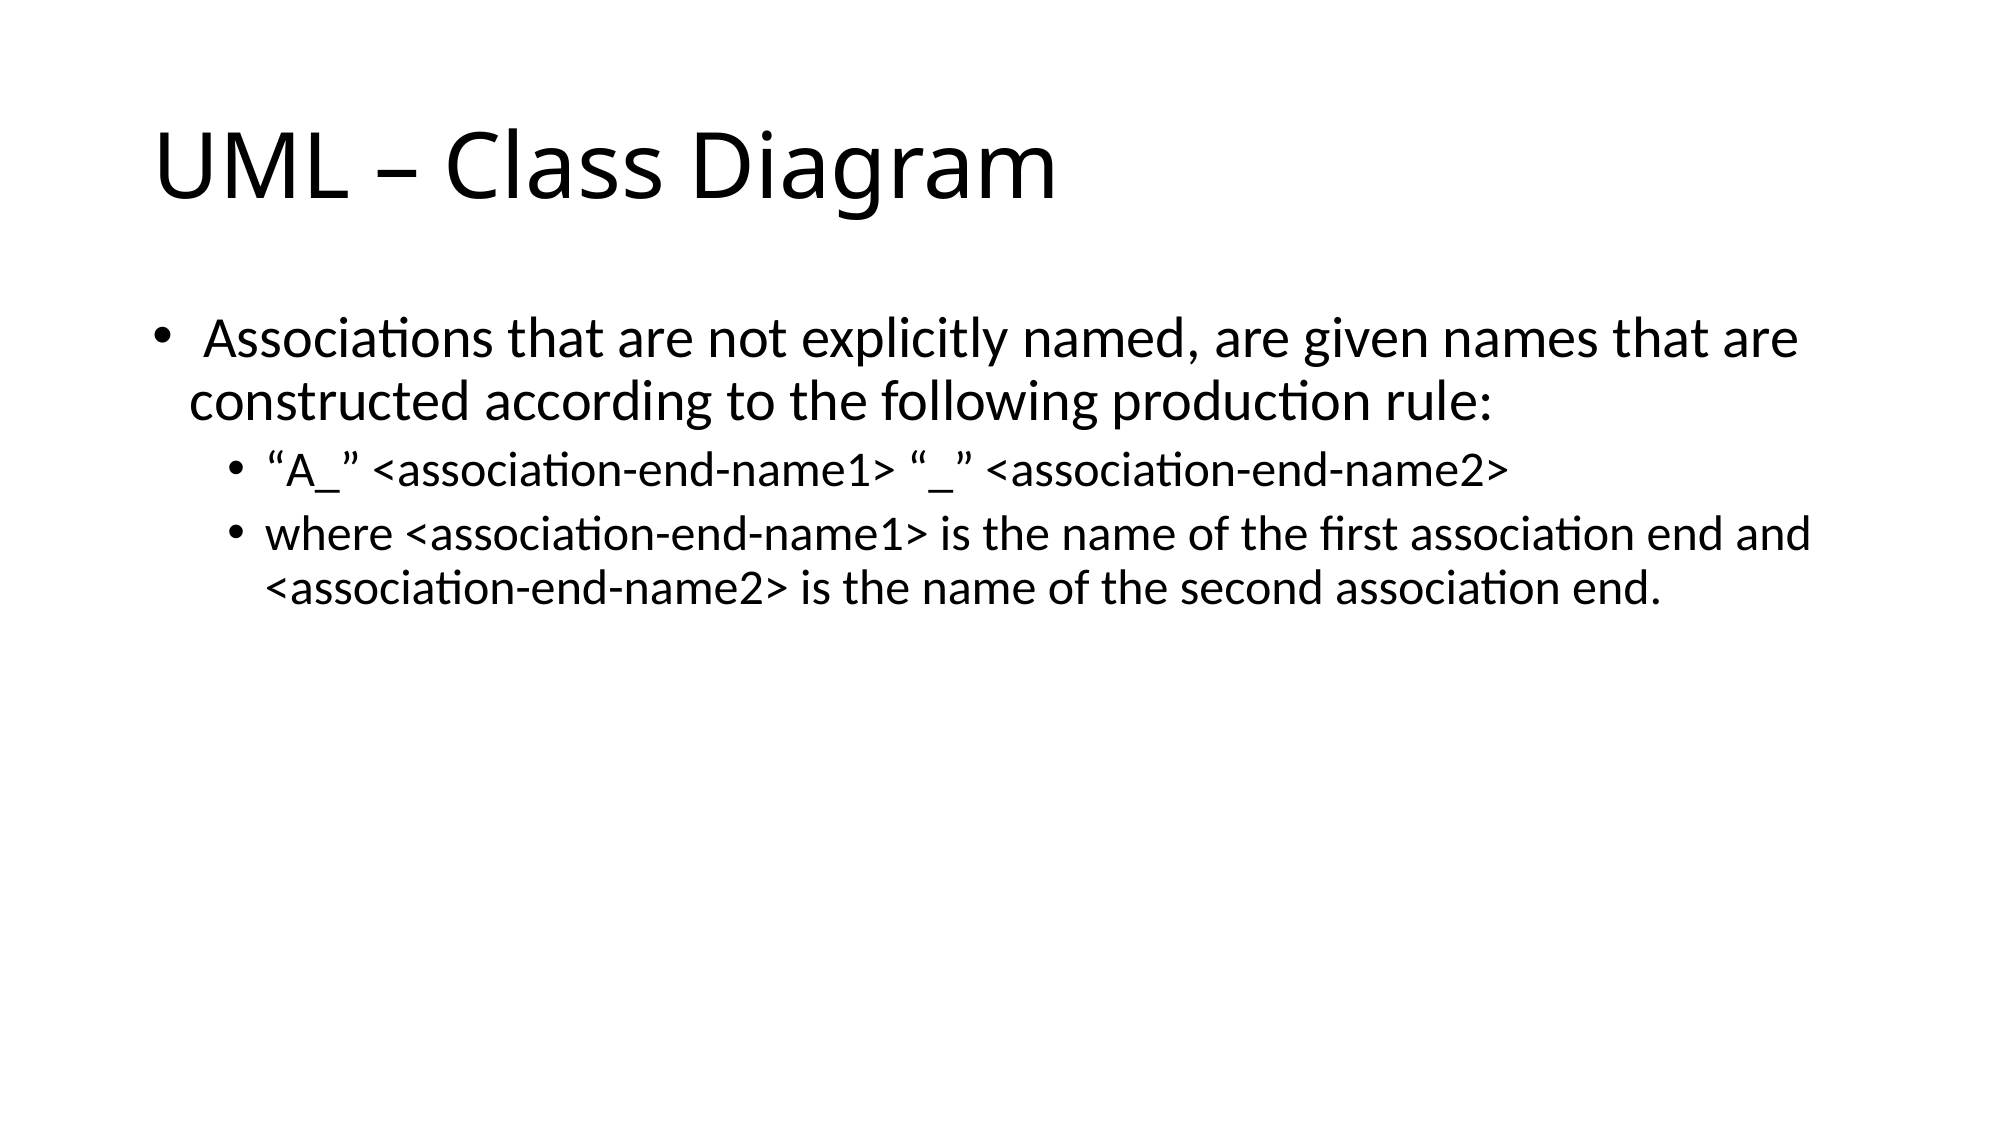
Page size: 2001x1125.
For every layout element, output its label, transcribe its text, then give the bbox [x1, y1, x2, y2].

list Associations that are not explicitly named, are given names that are constructed according to the following production rule: “A_” <association-end-name1> “_” <association-end-name2> where <association-end-name1> is the name of the first association end and <association-end-name2> is the name of the second association end. [137, 299, 1863, 1014]
title UML – Class Diagram [137, 59, 1863, 278]
